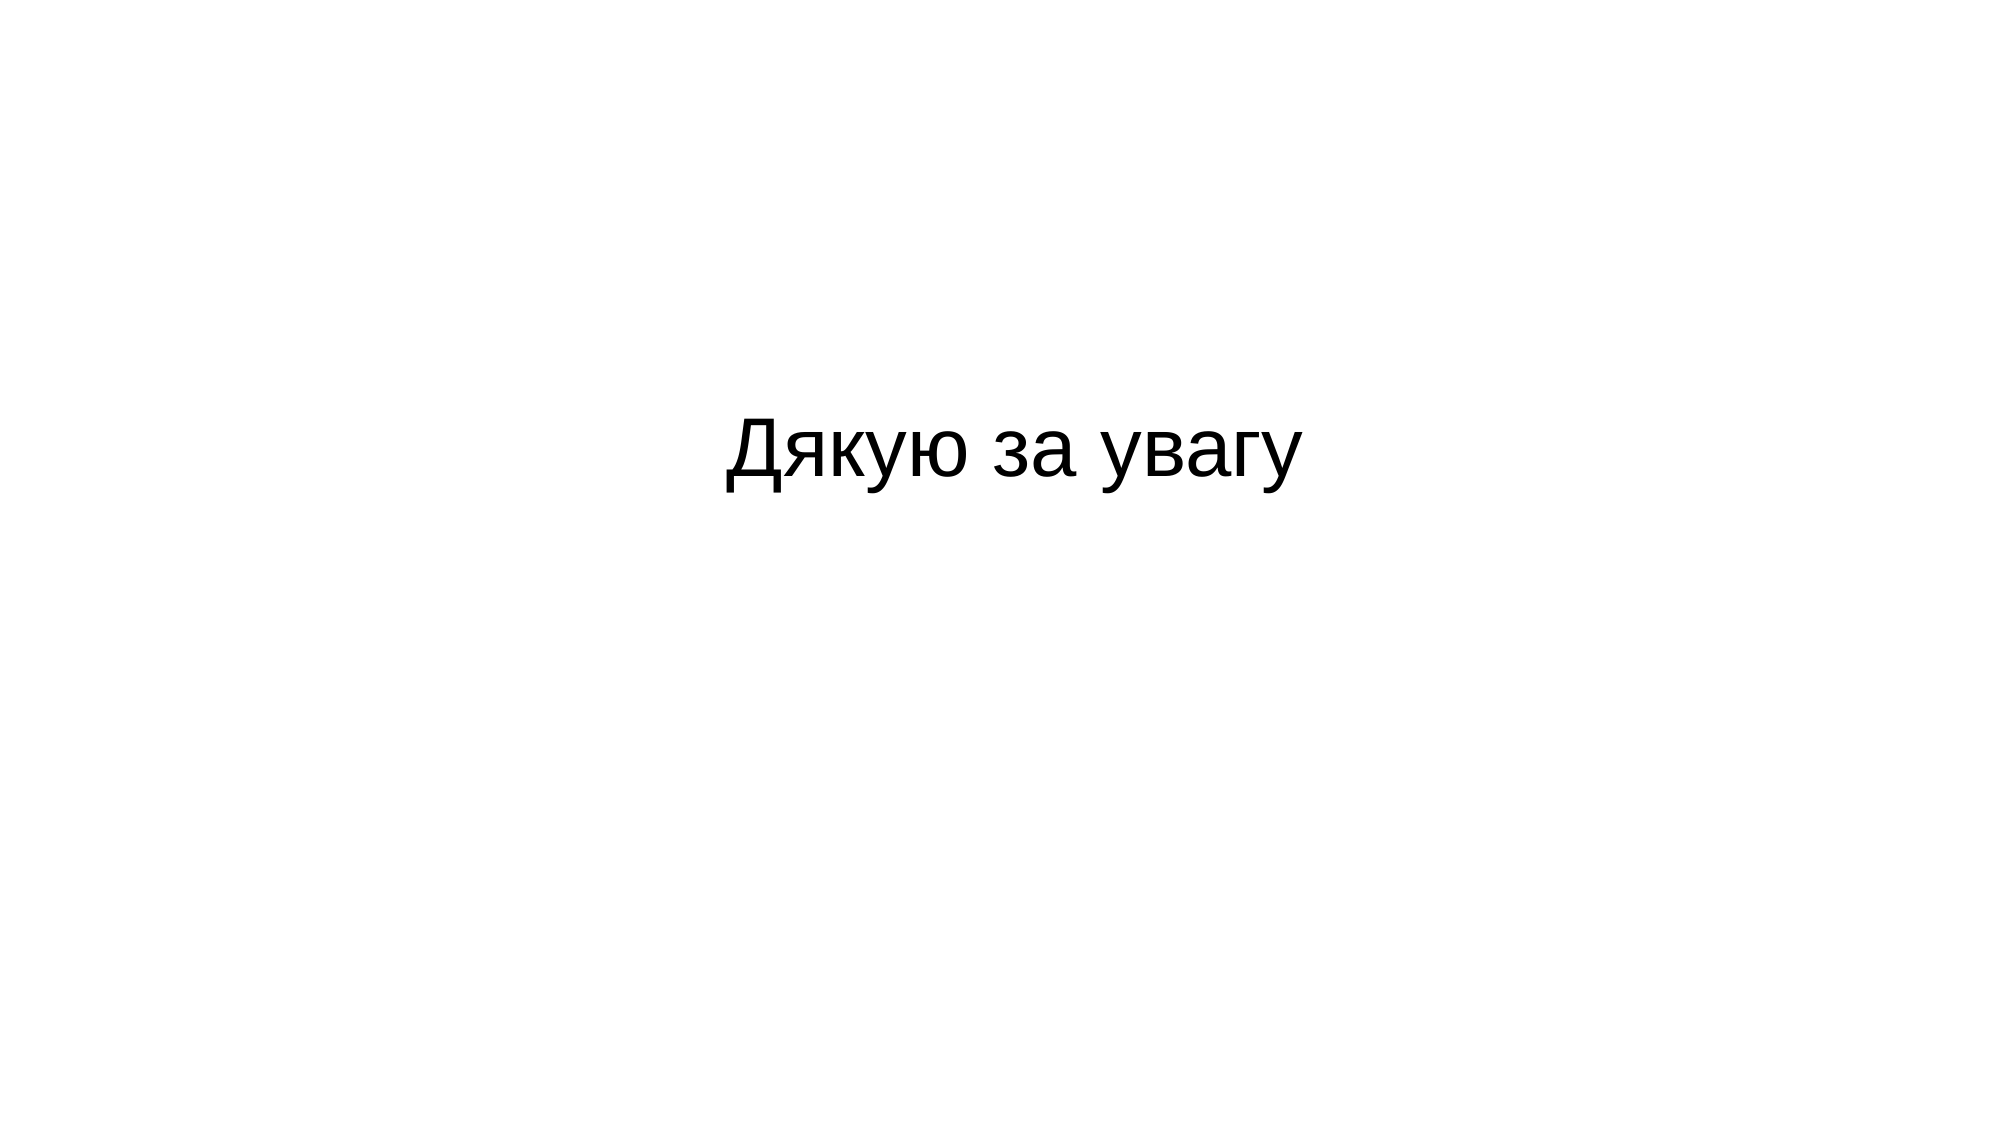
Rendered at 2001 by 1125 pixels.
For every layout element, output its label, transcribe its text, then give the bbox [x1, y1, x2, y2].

title Дякую за увагу [611, 341, 1420, 559]
